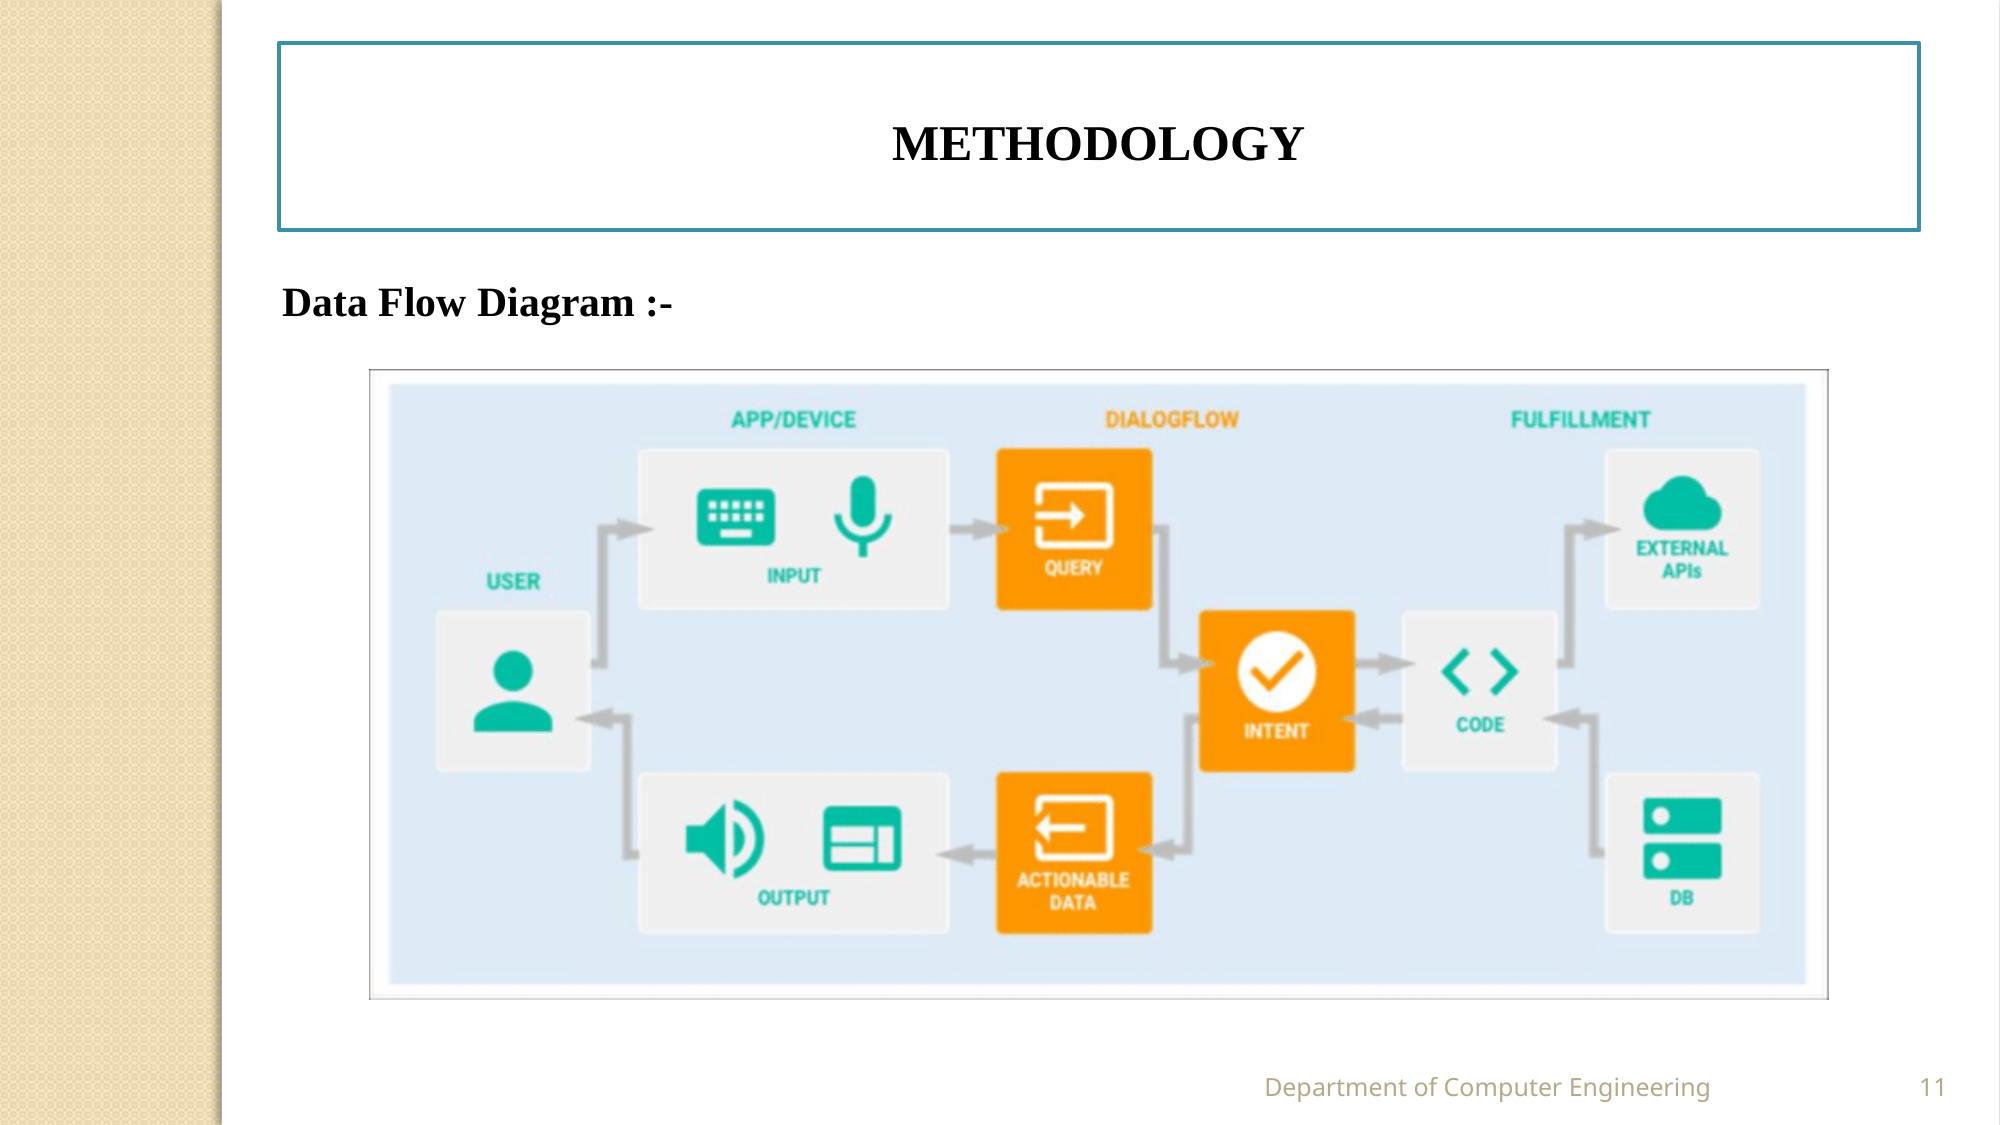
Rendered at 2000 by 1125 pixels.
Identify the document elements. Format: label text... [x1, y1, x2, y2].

text_box Data Flow Diagram :- [267, 267, 858, 332]
slide_number 11 [1883, 1034, 1984, 1113]
footer Department of Computer Engineering [1249, 1034, 1883, 1113]
picture [369, 369, 1829, 1000]
text_box METHODOLOGY [277, 41, 1921, 232]
